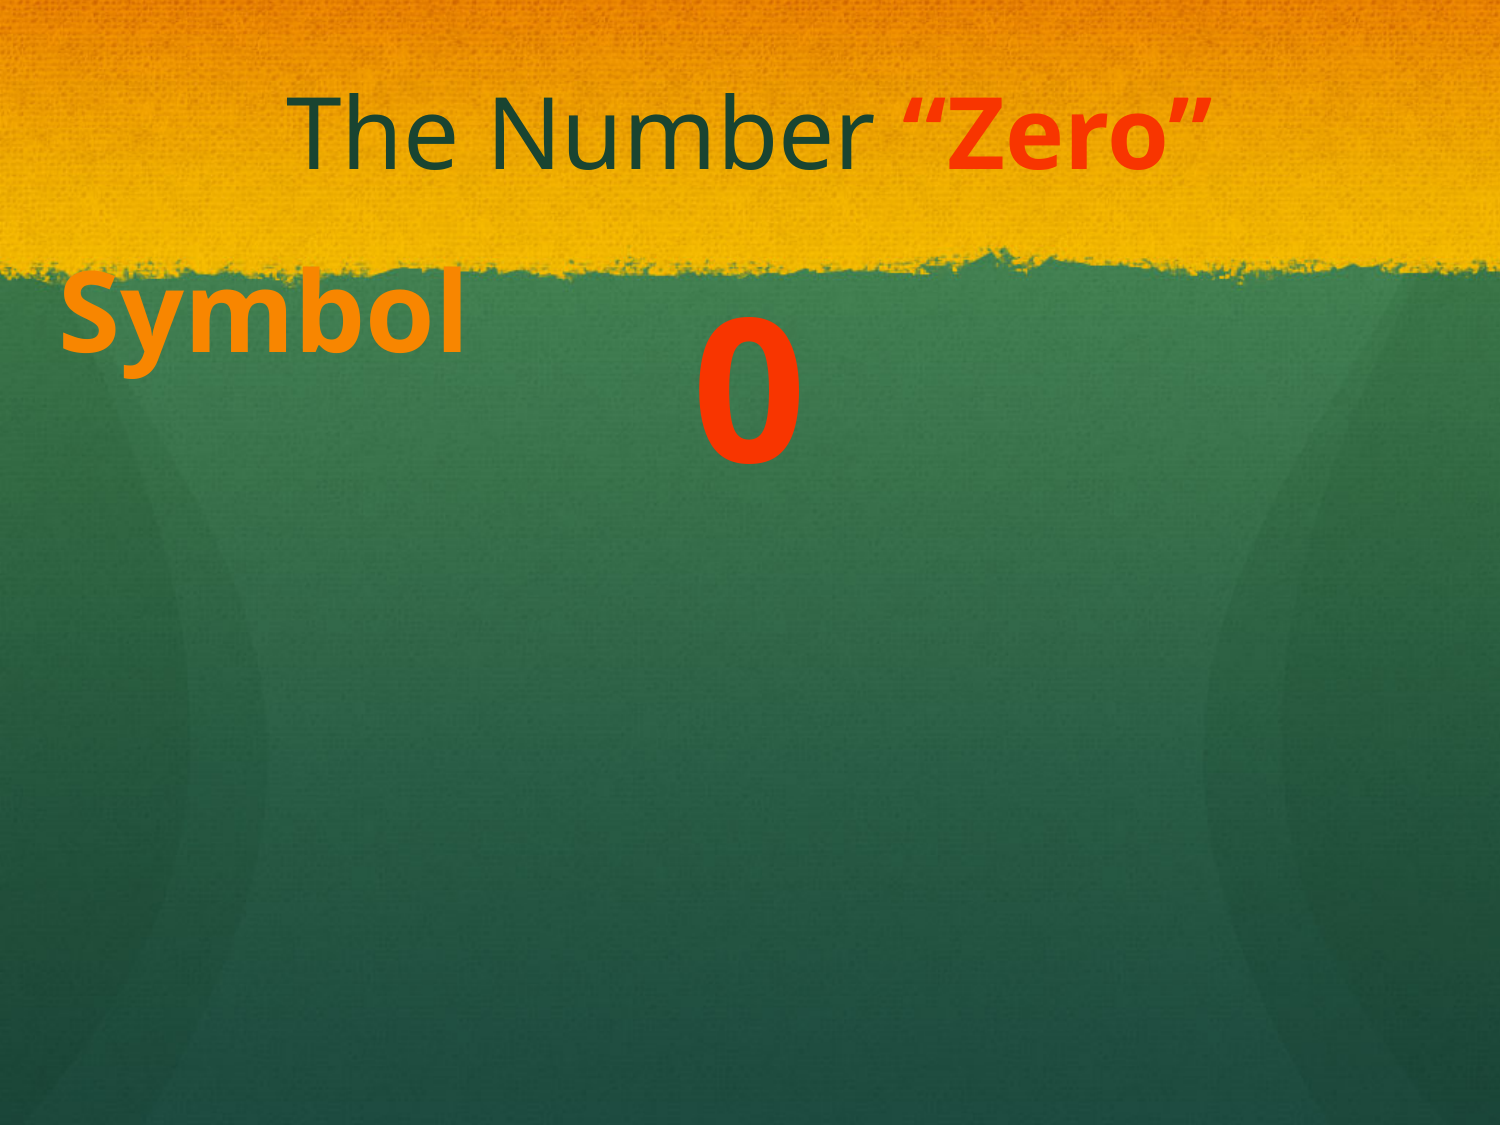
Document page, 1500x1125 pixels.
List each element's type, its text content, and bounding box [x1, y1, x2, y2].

title The Number “Zero” [125, 13, 1375, 246]
picture [0, 0, 1500, 1125]
text_box Symbol [43, 232, 486, 383]
text_box 0 [677, 255, 823, 511]
